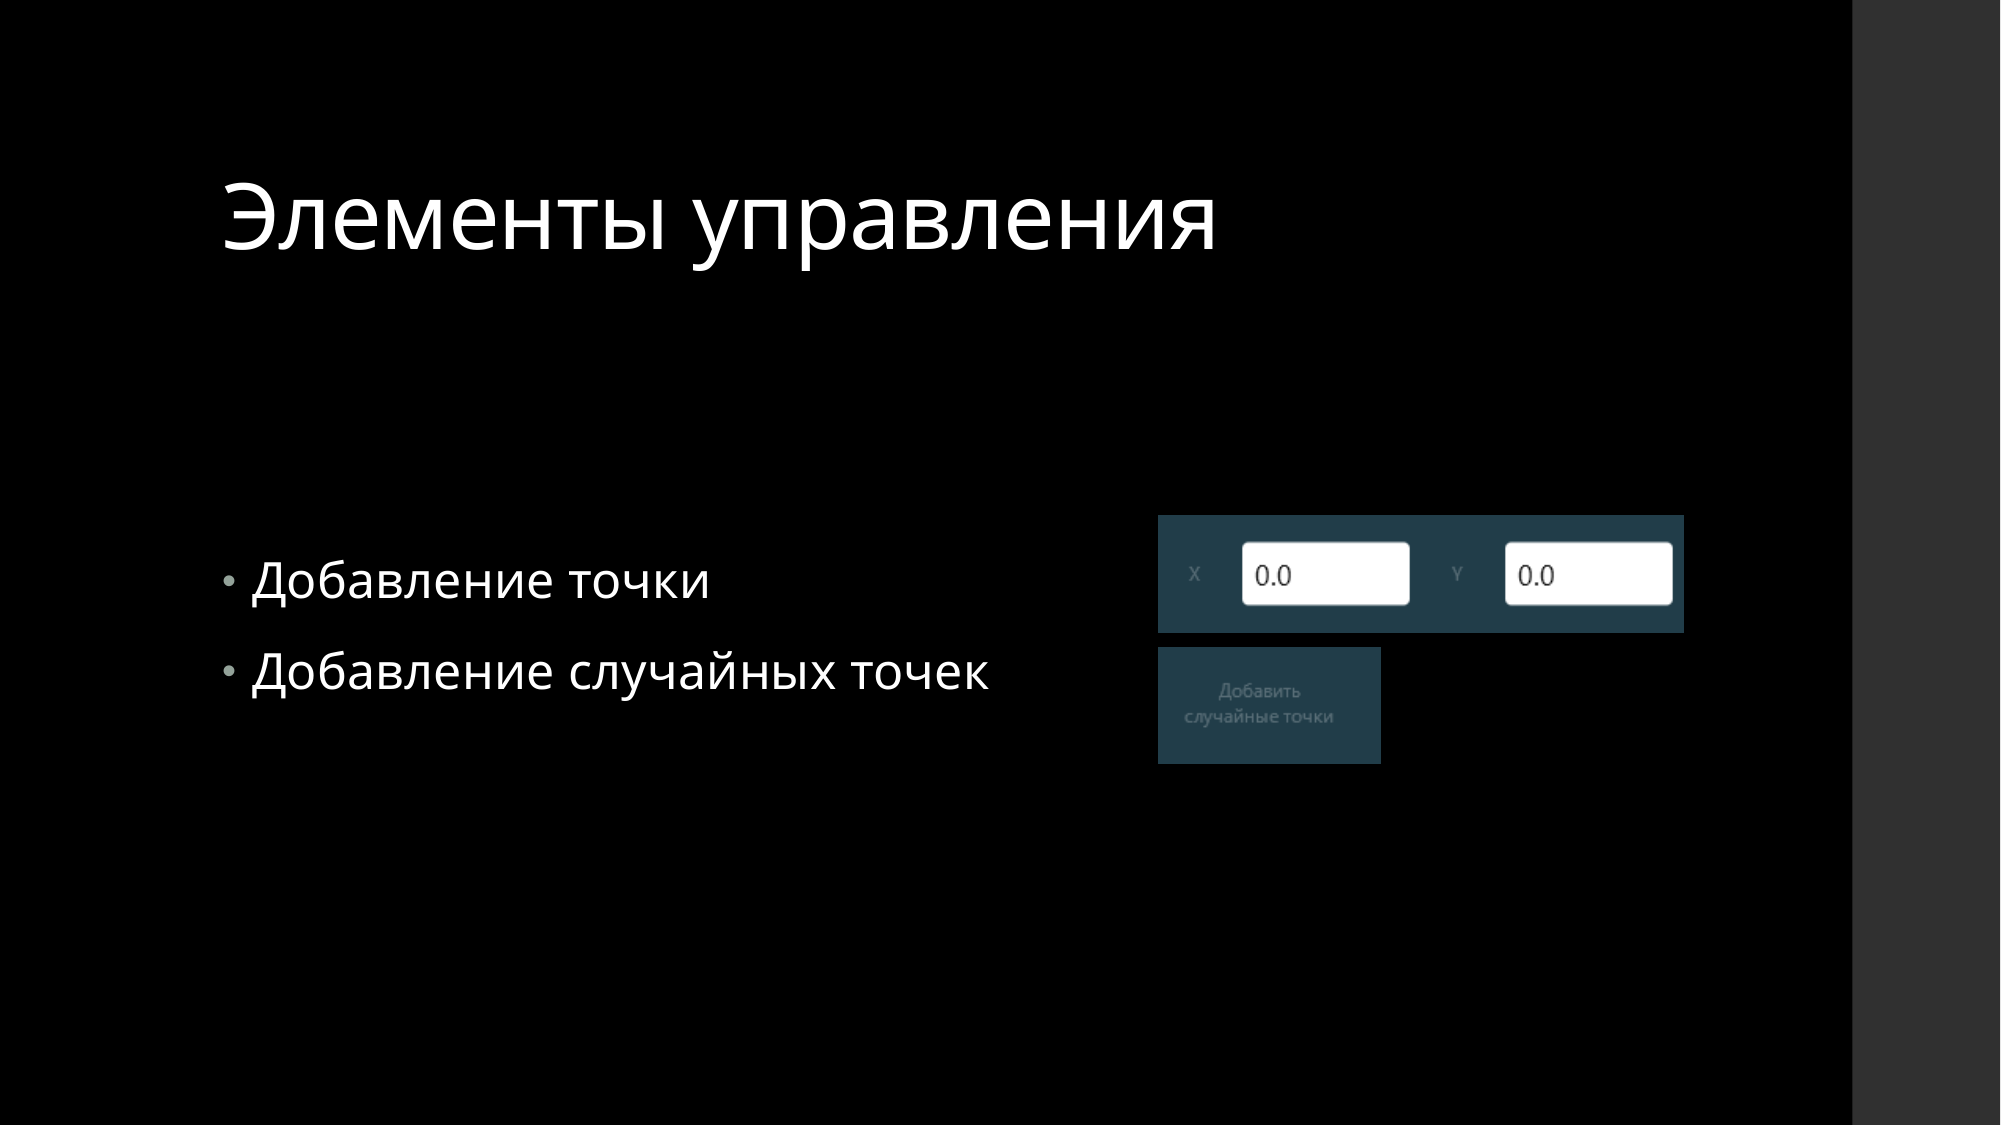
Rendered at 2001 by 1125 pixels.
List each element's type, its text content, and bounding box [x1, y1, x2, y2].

picture [1158, 515, 1684, 633]
list Добавление точки Добавление случайных точек [206, 545, 1159, 1125]
title Элементы управления [206, 60, 1797, 278]
picture [1157, 647, 1381, 764]
